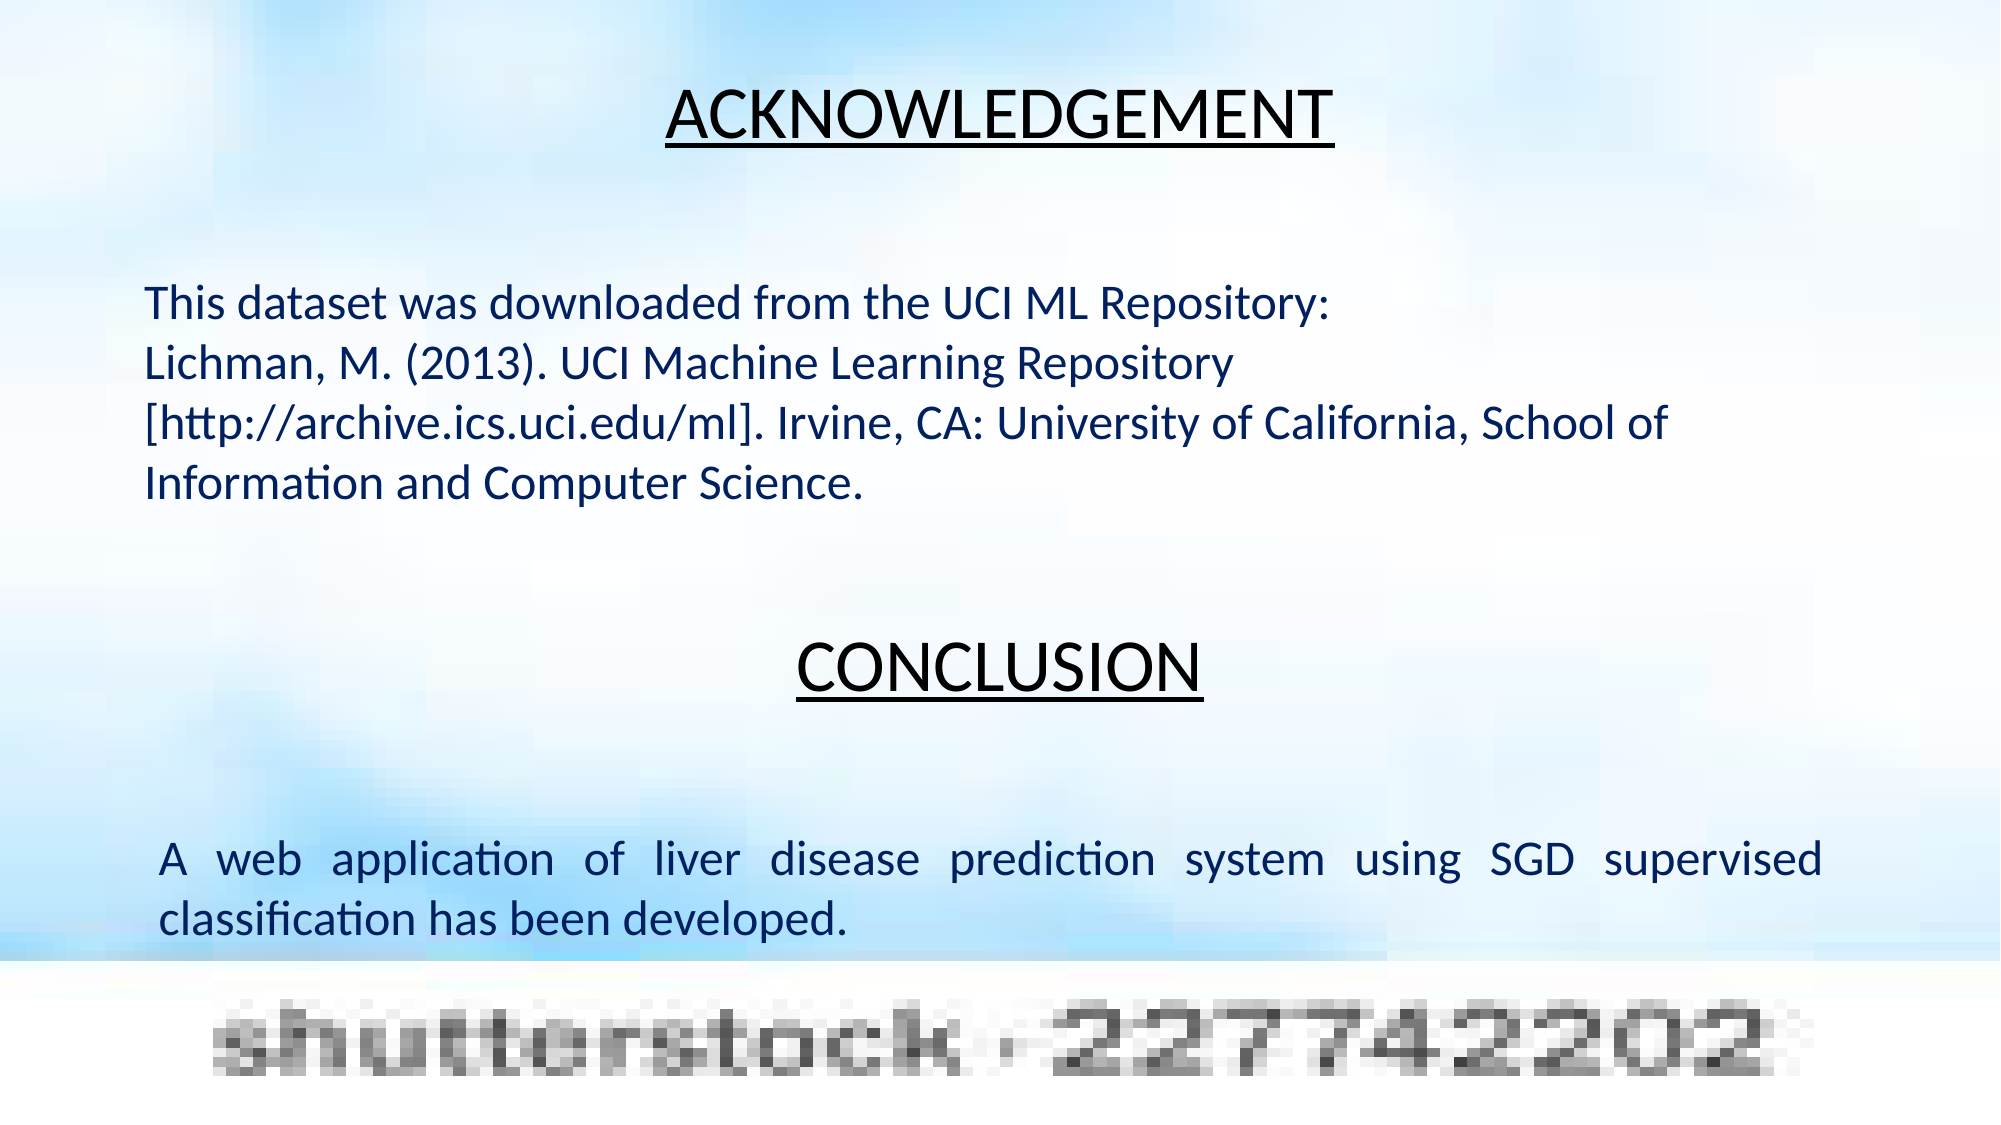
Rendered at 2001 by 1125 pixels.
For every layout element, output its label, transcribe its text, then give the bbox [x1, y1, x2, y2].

text_box This dataset was downloaded from the UCI ML Repository: Lichman, M. (2013). UCI Machine Learning Repository [http://archive.ics.uci.edu/ml]. Irvine, CA: University of California, School of Information and Computer Science. [129, 262, 1840, 520]
picture [0, 0, 2001, 1125]
text_box ACKNOWLEDGEMENT [0, 55, 2000, 162]
text_box A web application of liver disease prediction system using SGD supervised classification has been developed. [143, 817, 1840, 954]
text_box CONCLUSION [0, 609, 2000, 716]
